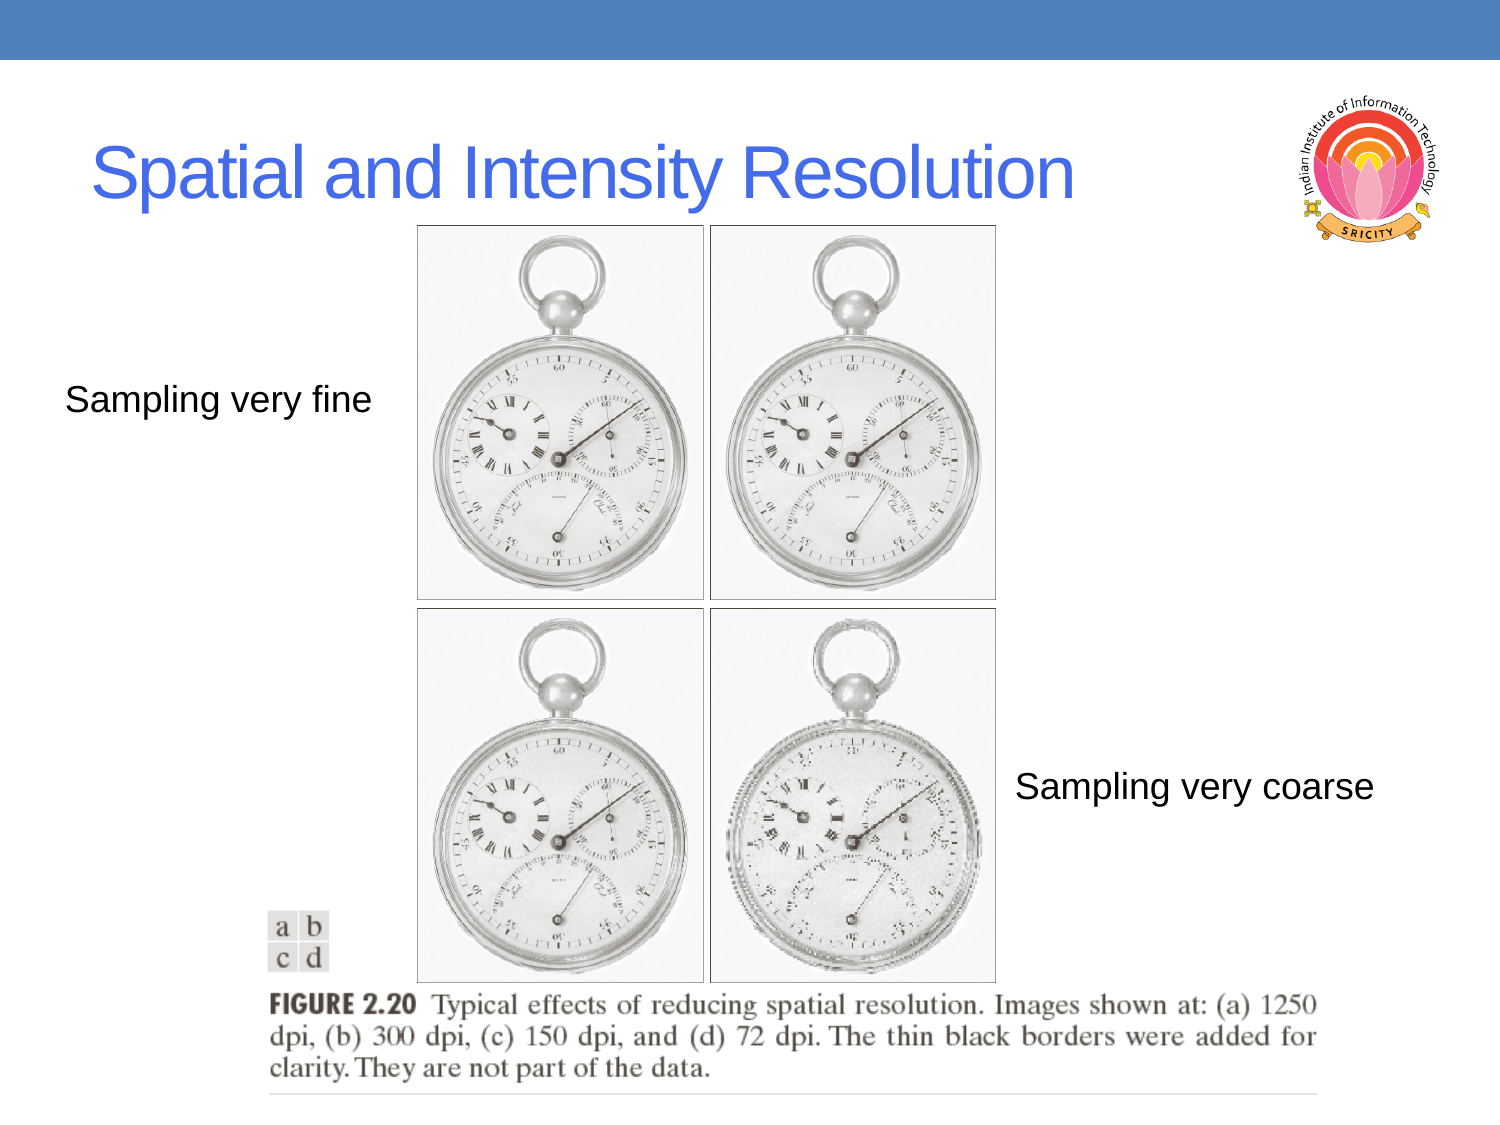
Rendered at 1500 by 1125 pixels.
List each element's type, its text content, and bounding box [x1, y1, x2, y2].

title Spatial and Intensity Resolution [75, 87, 1286, 250]
text_box Sampling very coarse [1008, 754, 1475, 815]
text_box Sampling very fine [49, 367, 409, 428]
picture [1287, 87, 1451, 251]
picture [262, 222, 1327, 1113]
